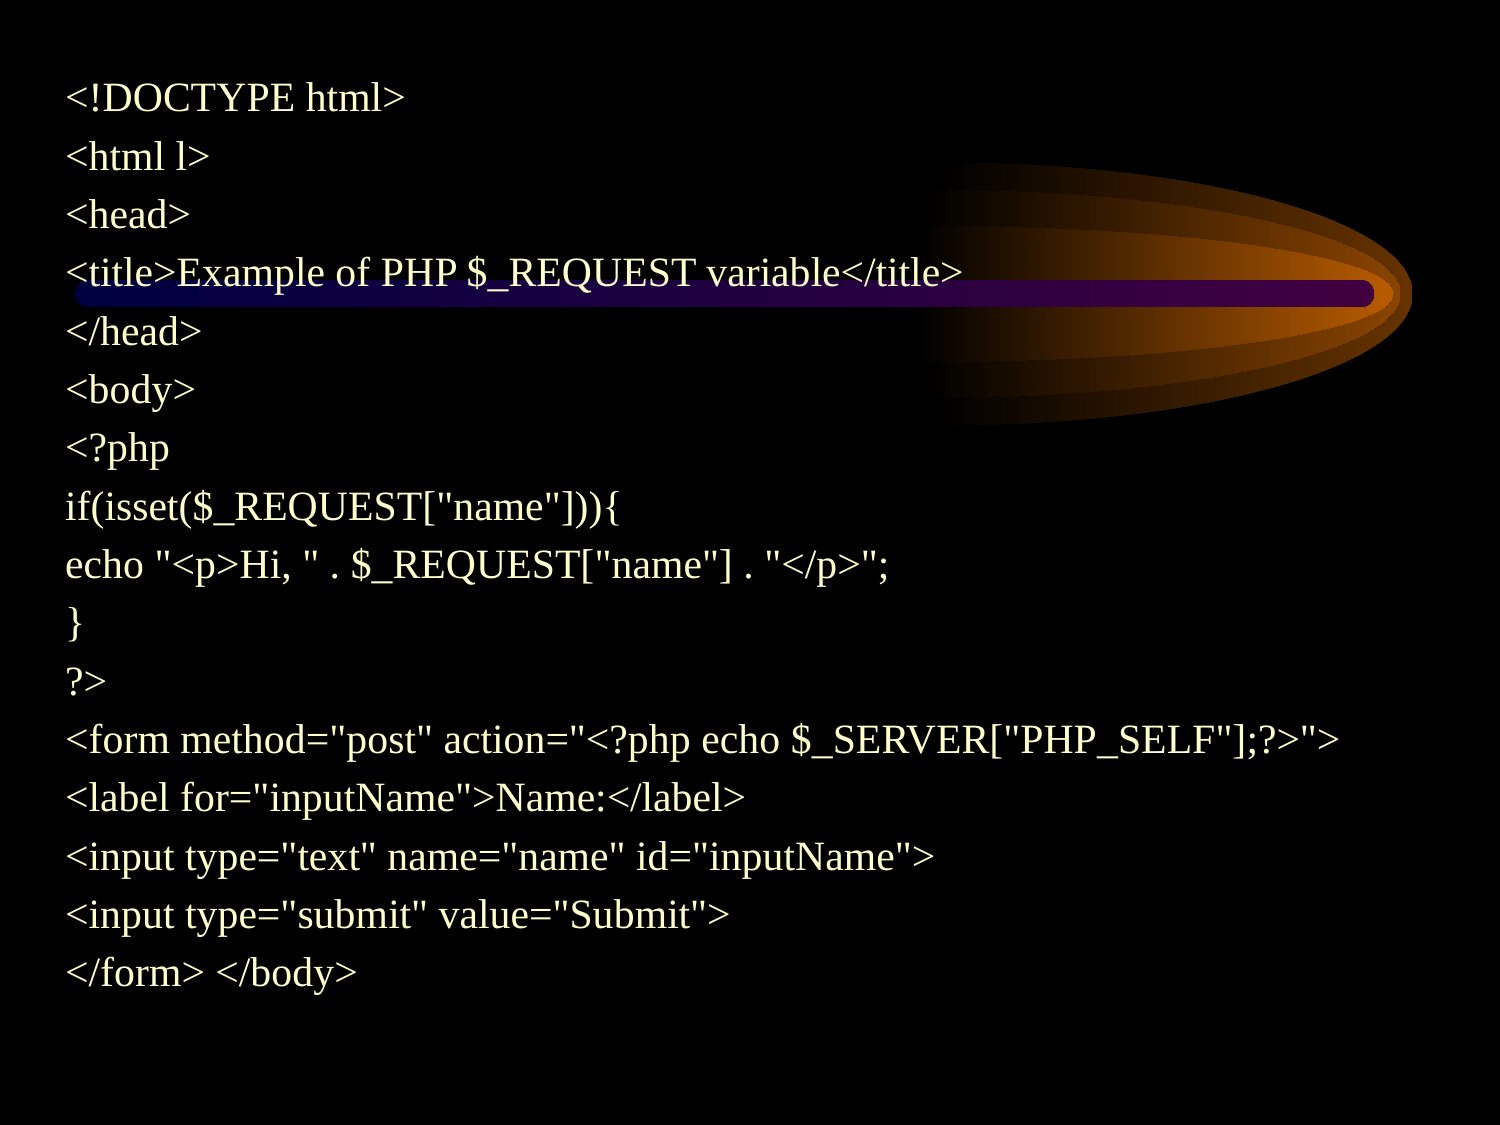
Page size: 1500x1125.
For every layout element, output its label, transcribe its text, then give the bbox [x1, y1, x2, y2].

list <!DOCTYPE html> <html l> <head> <title>Example of PHP $_REQUEST variable</title> </head> <body> <?php if(isset($_REQUEST["name"])){ echo "<p>Hi, " . $_REQUEST["name"] . "</p>"; } ?> <form method="post" action="<?php echo $_SERVER["PHP_SELF"];?>"> <label for="inputName">Name:</label> <input type="text" name="name" id="inputName"> <input type="submit" value="Submit"> </form> </body> [49, 62, 1401, 1088]
